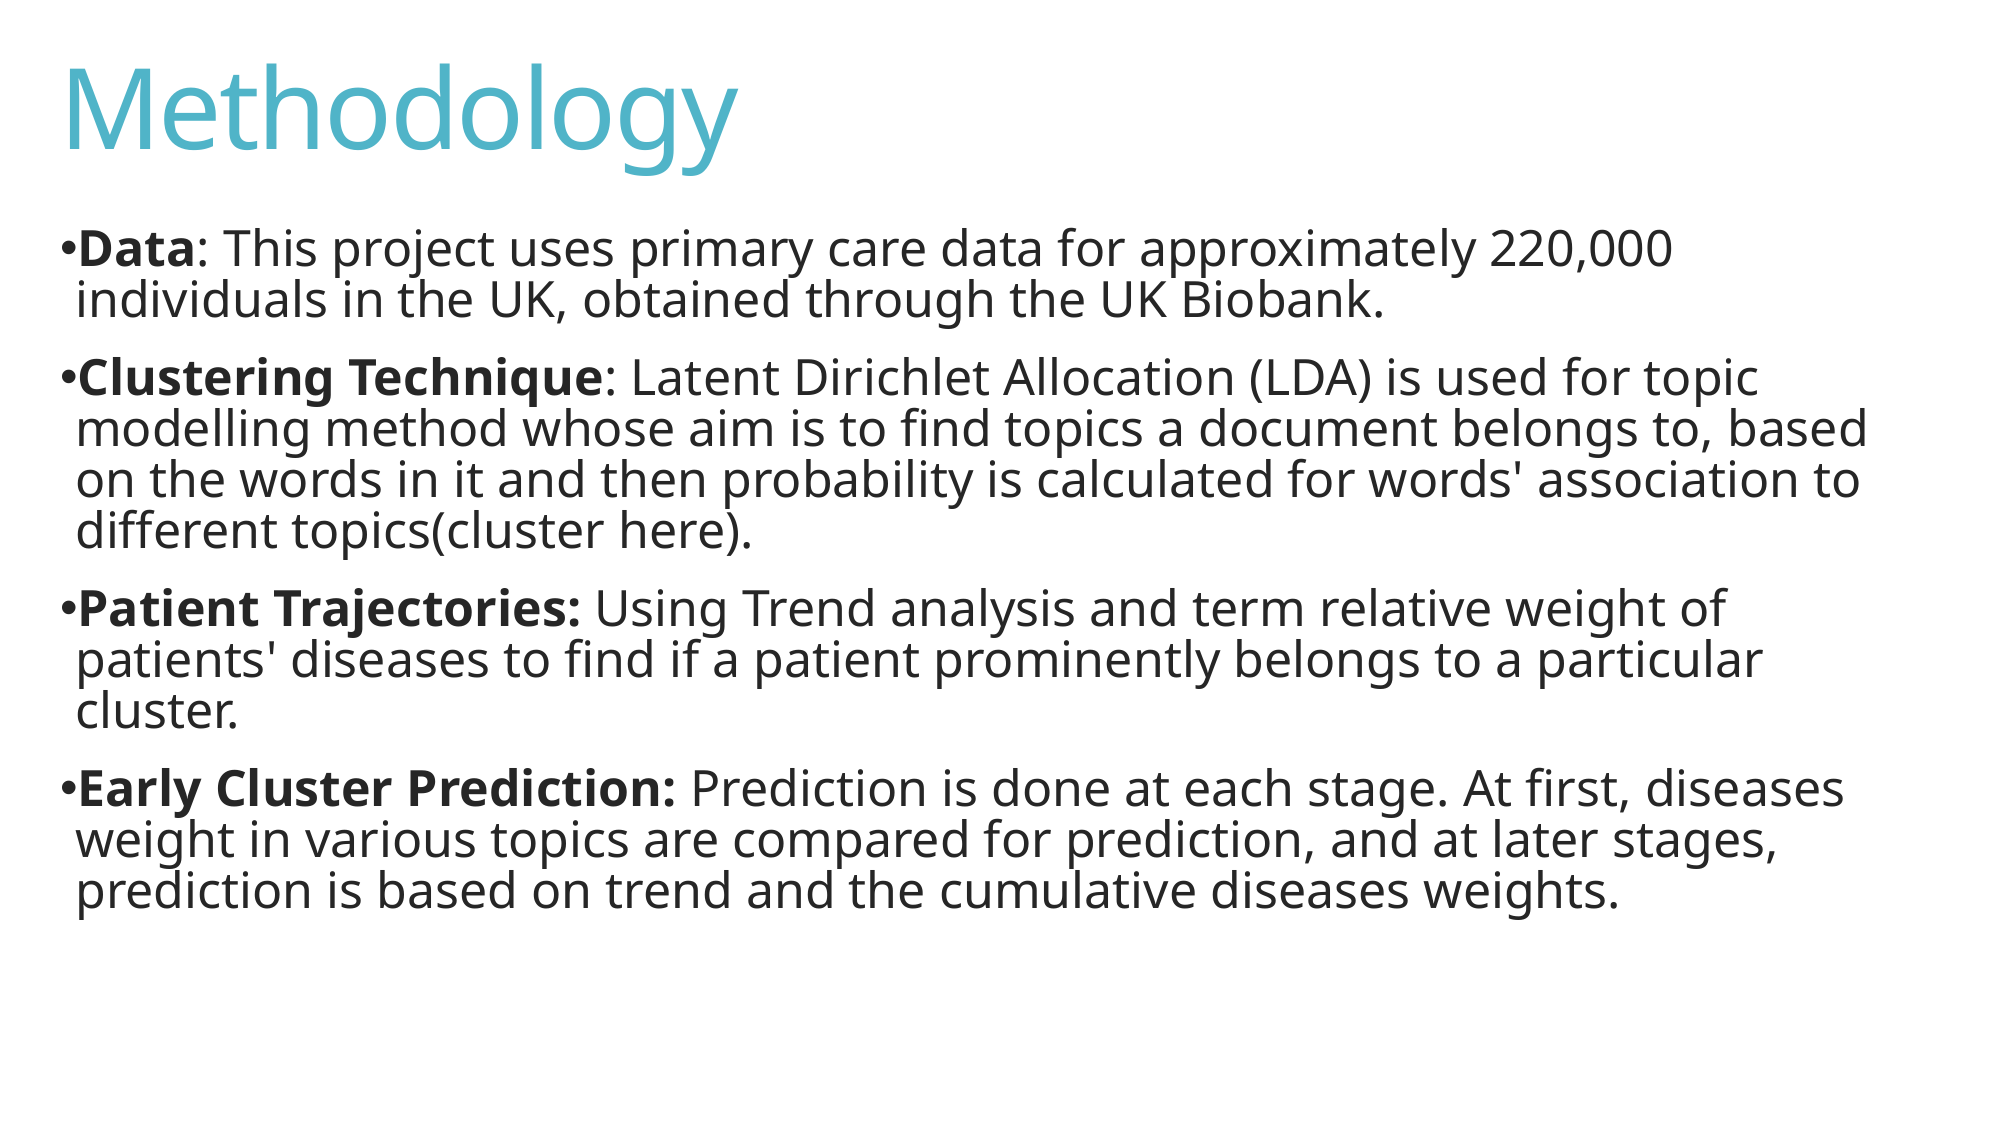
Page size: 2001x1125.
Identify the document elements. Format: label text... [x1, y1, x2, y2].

title Methodology [44, 22, 1862, 209]
list Data: This project uses primary care data for approximately 220,000 individuals in the UK, obtained through the UK Biobank. Clustering Technique: Latent Dirichlet Allocation (LDA) is used for topic modelling method whose aim is to find topics a document belongs to, based on the words in it and then probability is calculated for words' association to different topics(cluster here). Patient Trajectories: Using Trend analysis and term relative weight of patients' diseases to find if a patient prominently belongs to a particular cluster. Early Cluster Prediction: Prediction is done at each stage. At first, diseases weight in various topics are compared for prediction, and at later stages, prediction is based on trend and the cumulative diseases weights. [45, 218, 1926, 1125]
